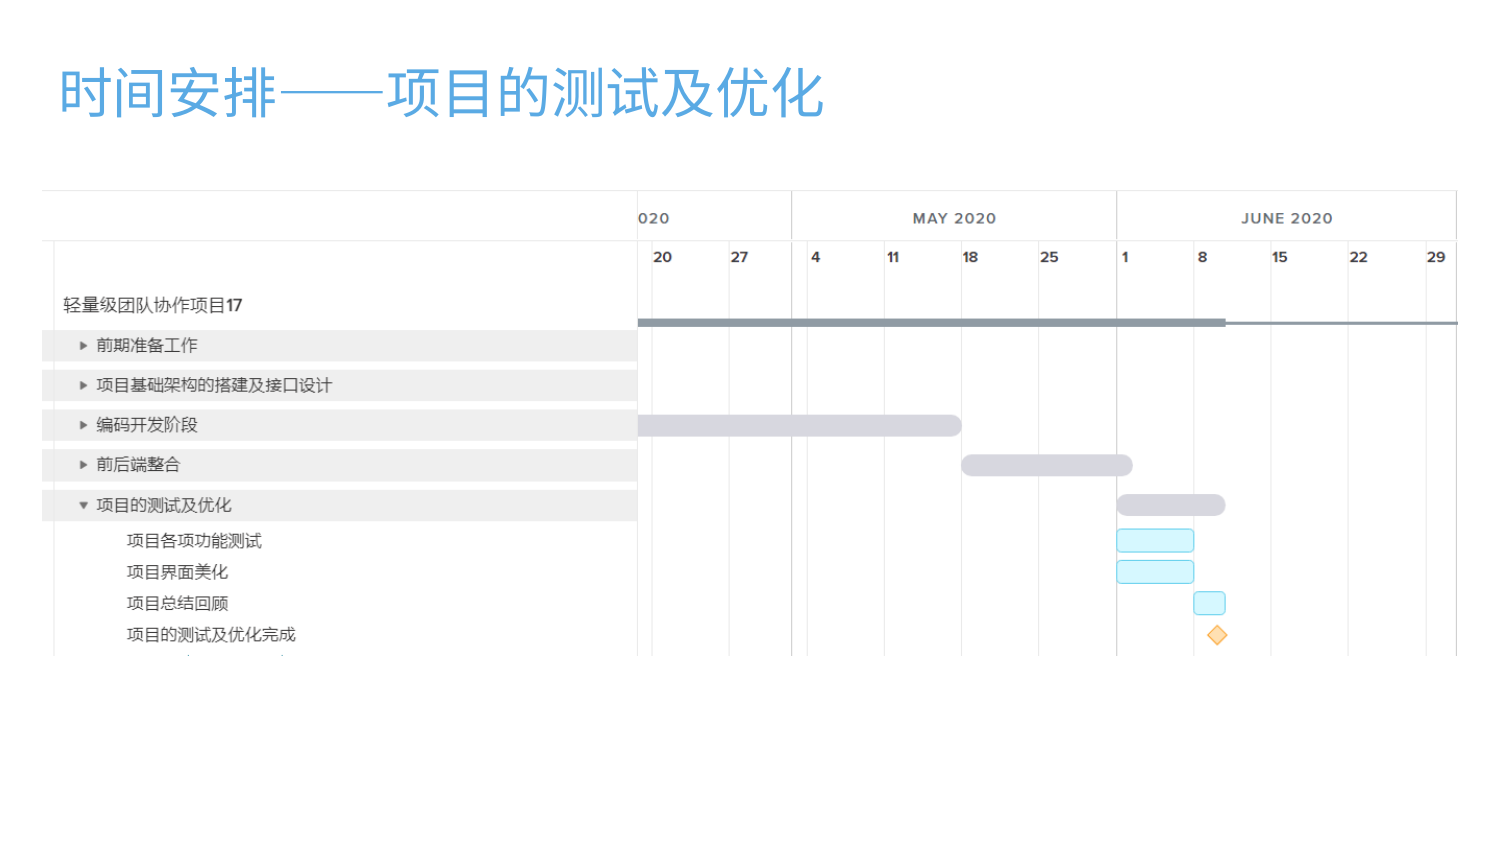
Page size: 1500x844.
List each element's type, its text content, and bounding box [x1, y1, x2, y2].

text_box 时间安排——项目的测试及优化 [43, 21, 885, 163]
picture [42, 188, 1458, 656]
